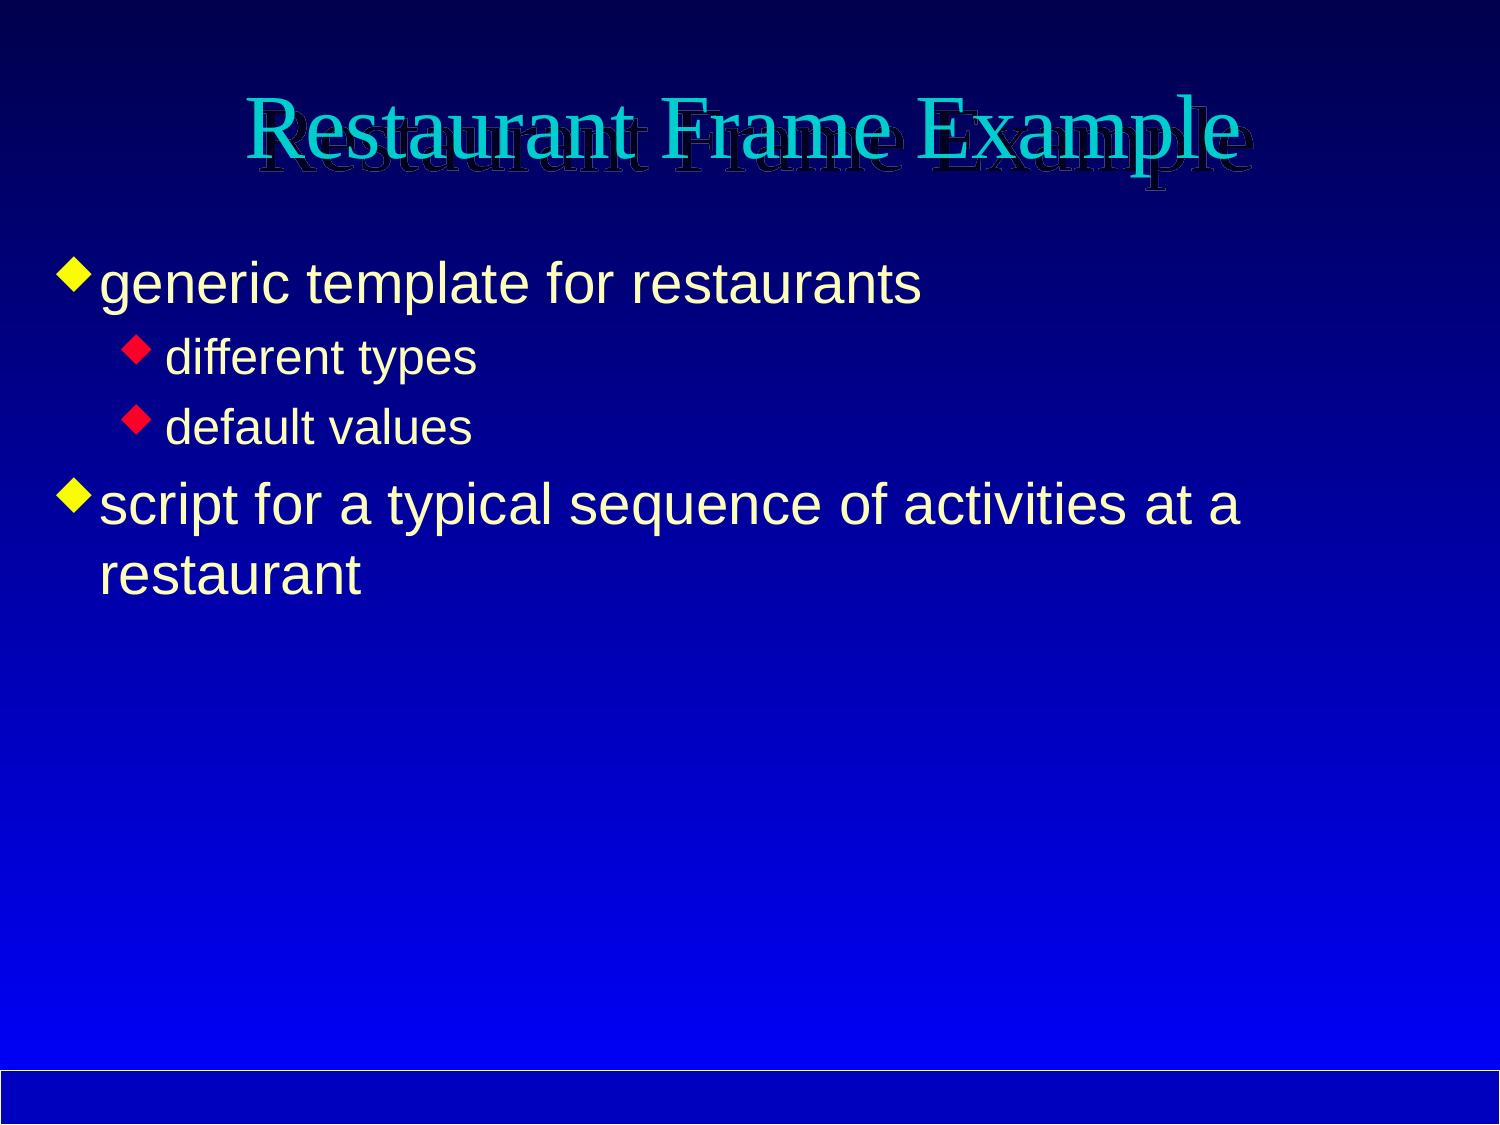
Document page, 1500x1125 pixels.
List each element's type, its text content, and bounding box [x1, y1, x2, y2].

title Restaurant Frame Example [36, 54, 1451, 188]
list generic template for restaurants different types default values script for a typical sequence of activities at a restaurant [36, 236, 1488, 1001]
text_box [0, 1070, 1500, 1125]
